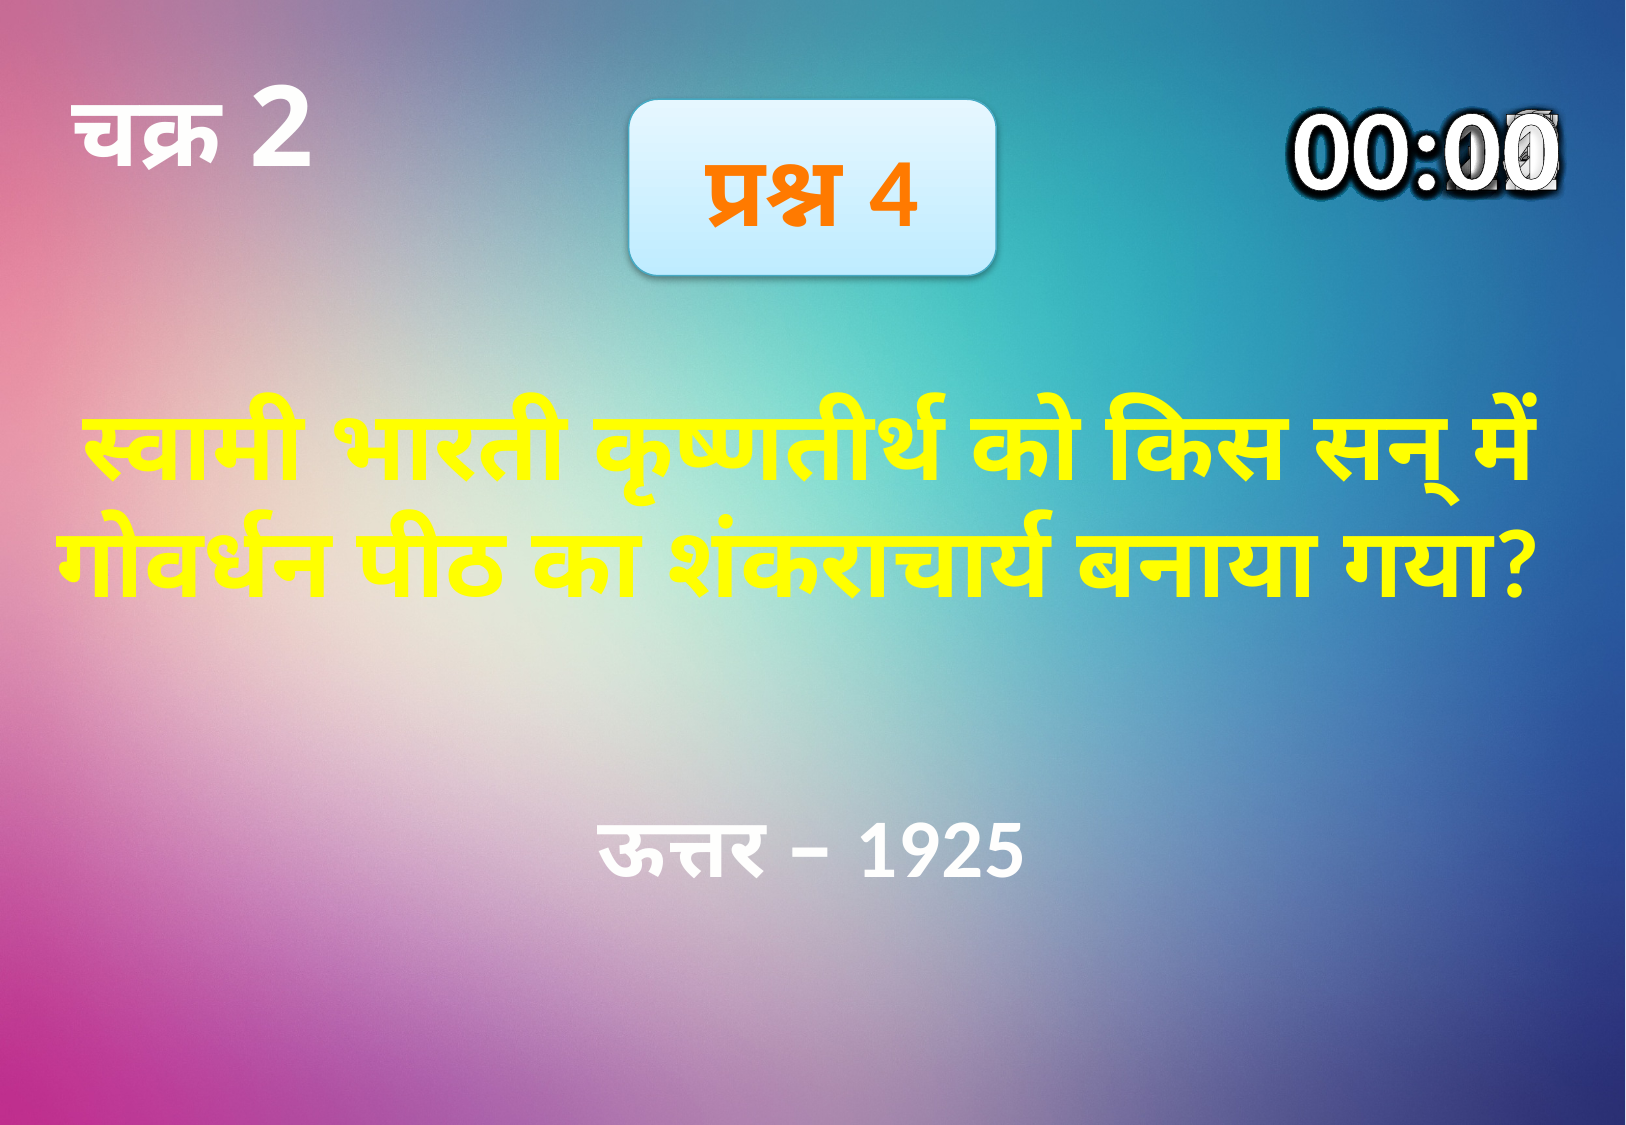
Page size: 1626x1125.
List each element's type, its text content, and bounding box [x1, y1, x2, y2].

text_box प्रश्न 4 [627, 98, 998, 277]
picture [0, 0, 1626, 1125]
title स्वामी भारती कृष्णतीर्थ को किस सन् में गोवर्धन पीठ का शंकराचार्य बनाया गया? [0, 312, 1622, 688]
text_box ऊत्तर – 1925 [81, 750, 1544, 938]
